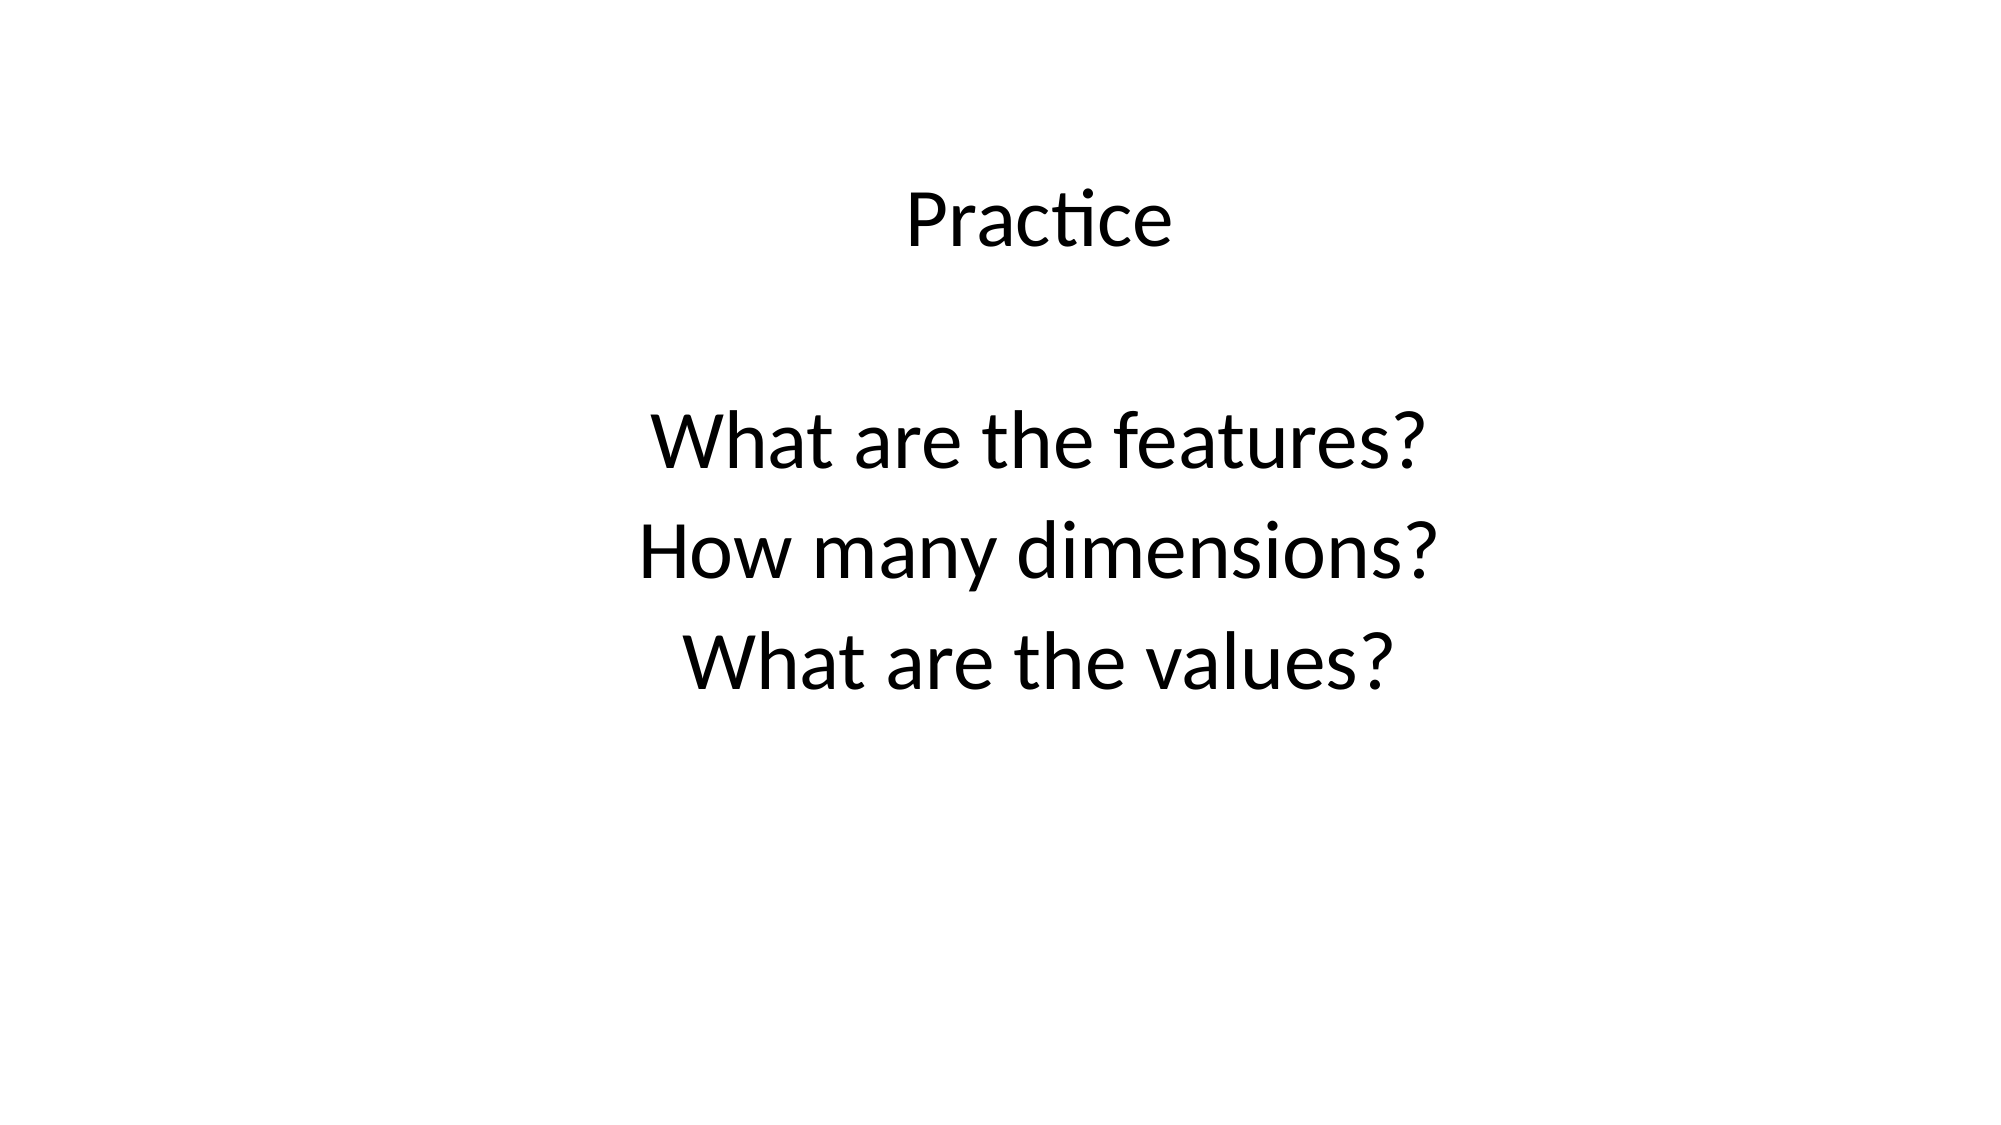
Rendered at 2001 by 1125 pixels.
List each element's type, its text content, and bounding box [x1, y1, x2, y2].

list Practice What are the features? How many dimensions? What are the values? [205, 46, 1875, 965]
